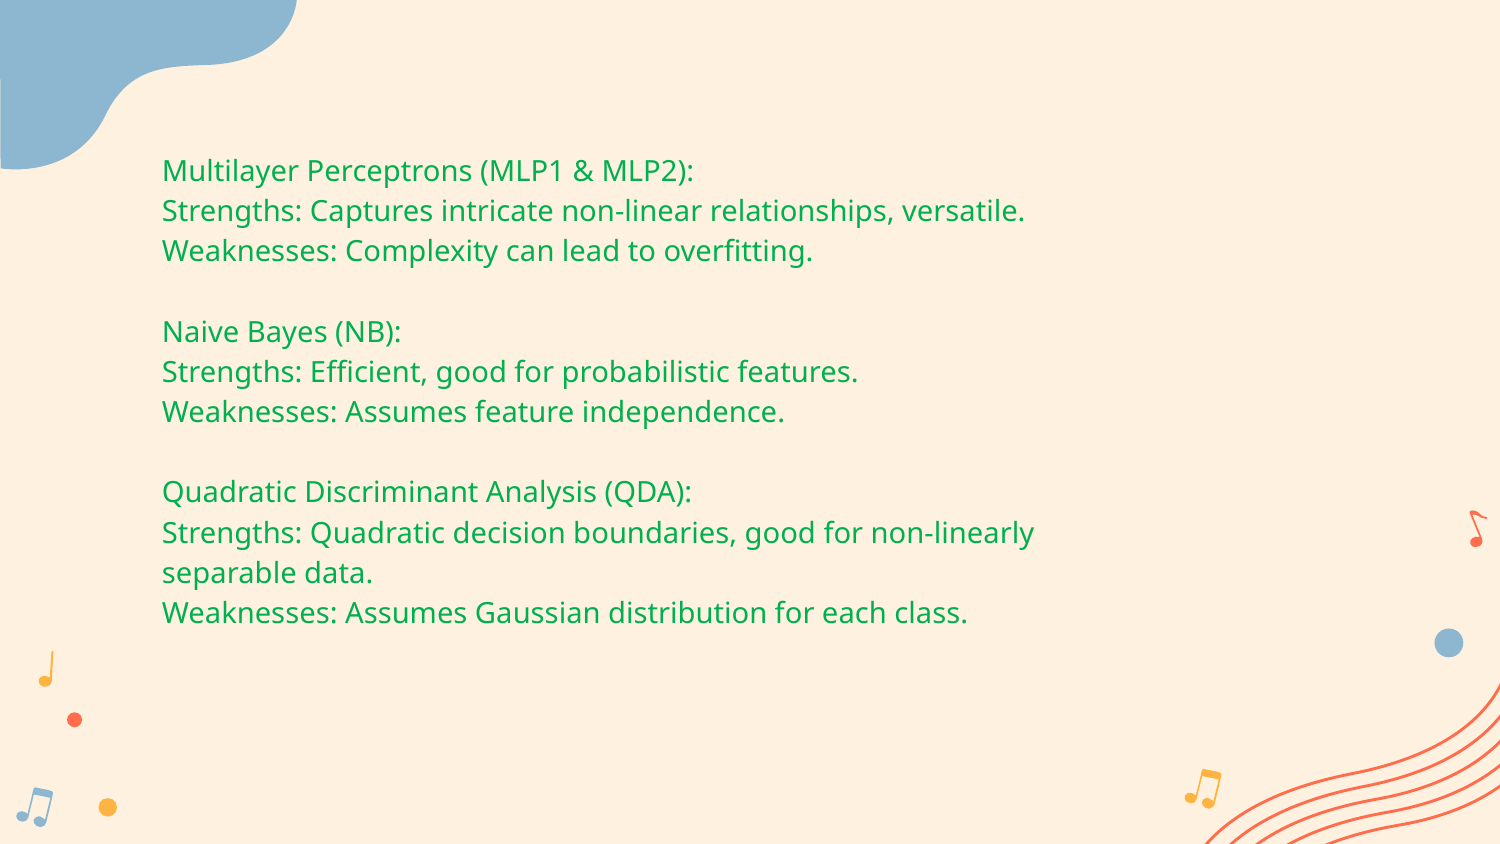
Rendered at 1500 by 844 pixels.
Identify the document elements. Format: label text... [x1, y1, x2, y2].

subtitle Multilayer Perceptrons (MLP1 & MLP2): Strengths: Captures intricate non-linear relationships, versatile. Weaknesses: Complexity can lead to overfitting. Naive Bayes (NB): Strengths: Efficient, good for probabilistic features. Weaknesses: Assumes feature independence. Quadratic Discriminant Analysis (QDA): Strengths: Quadratic decision boundaries, good for non-linearly separable data. Weaknesses: Assumes Gaussian distribution for each class. [138, 97, 1185, 301]
